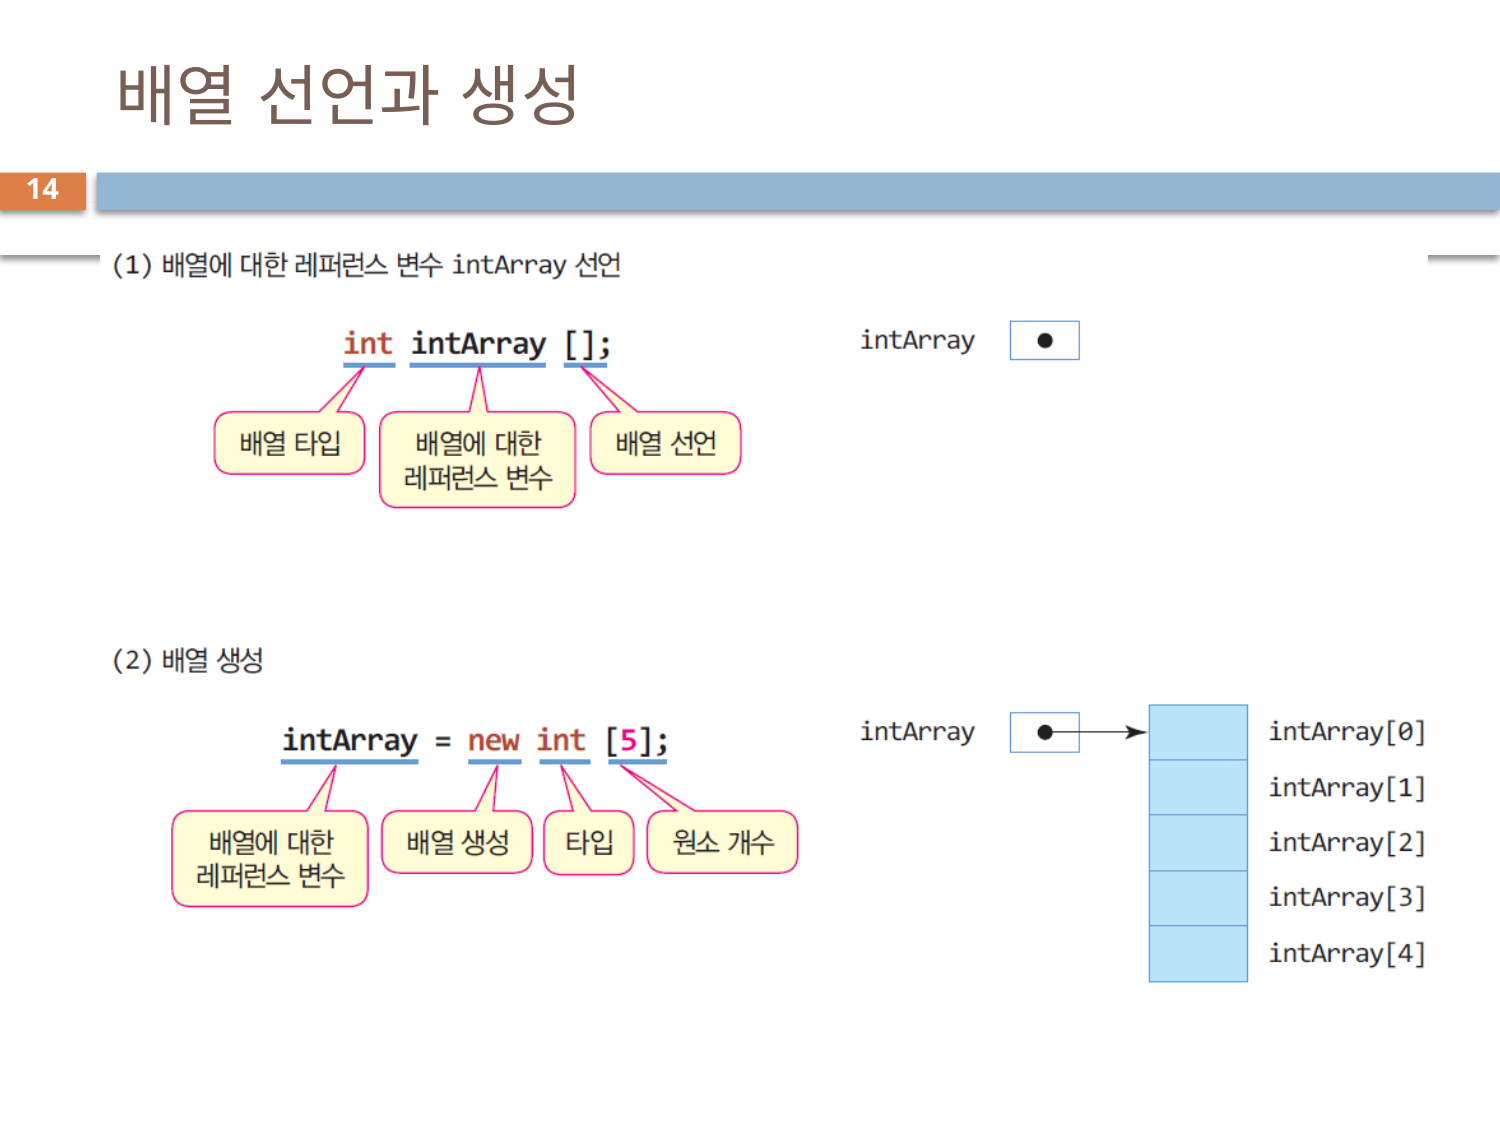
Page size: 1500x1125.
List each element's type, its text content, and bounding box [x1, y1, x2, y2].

slide_number 14 [0, 170, 87, 211]
picture [99, 243, 1428, 994]
title 배열 선언과 생성 [100, 37, 1438, 149]
